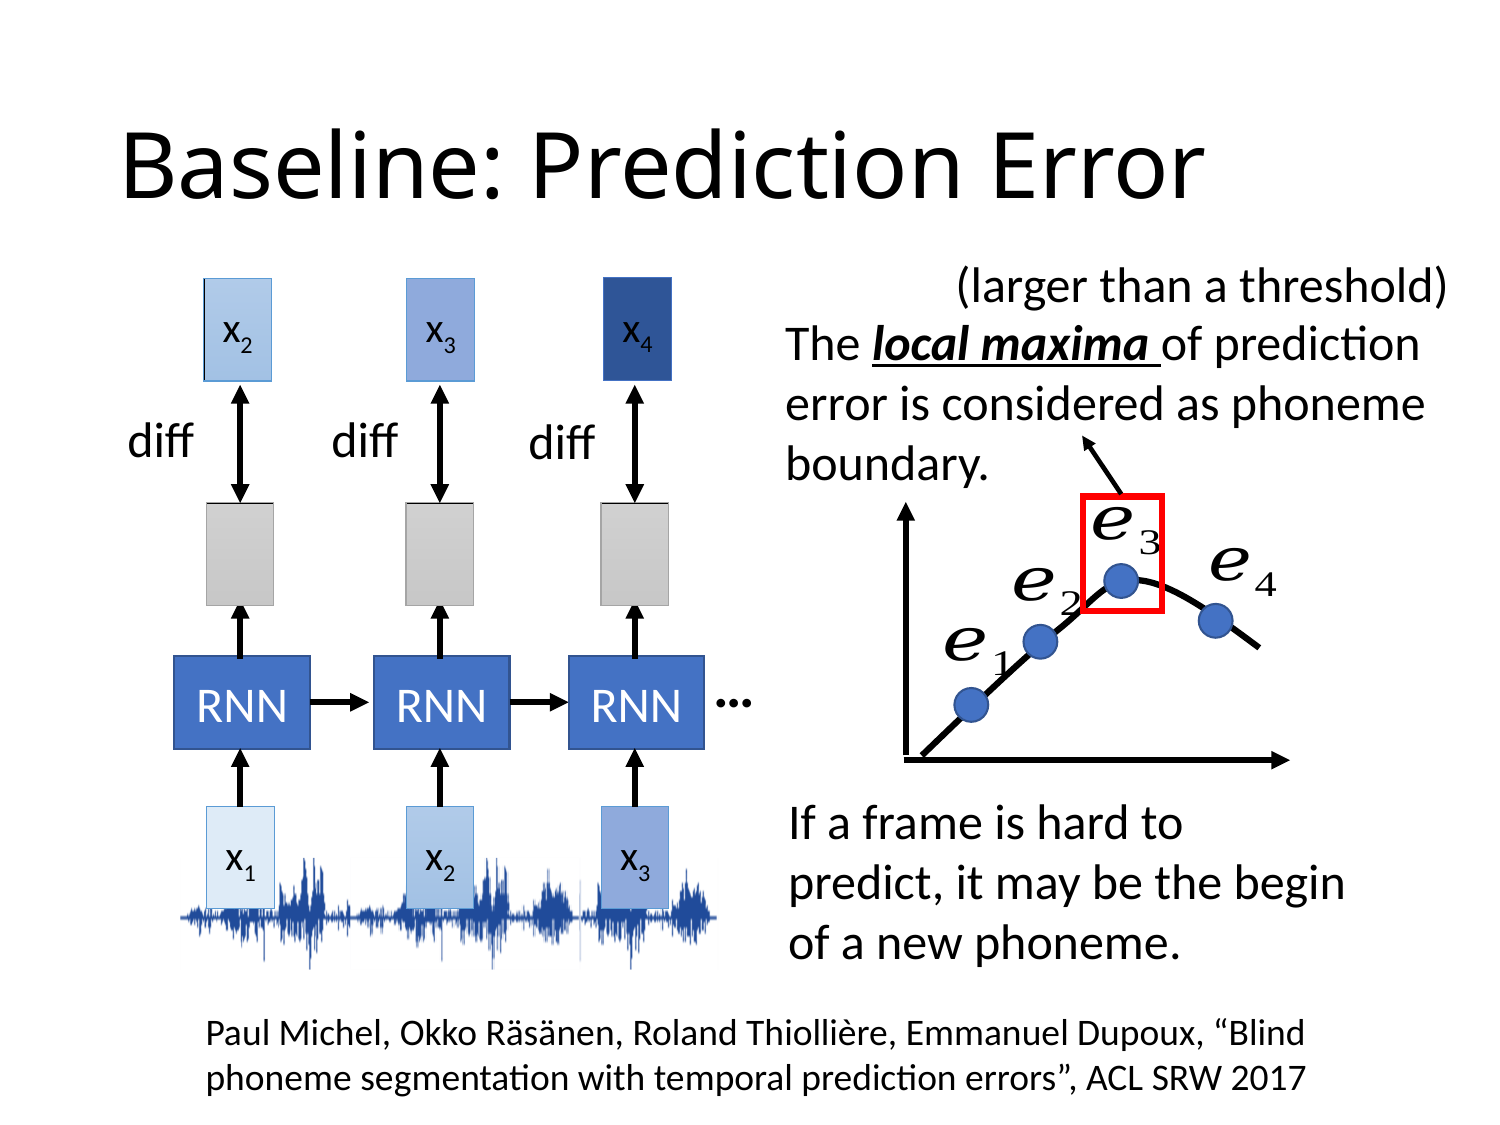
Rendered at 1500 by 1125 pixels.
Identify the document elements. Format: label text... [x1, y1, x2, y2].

text_box x3 [406, 278, 475, 382]
text_box [405, 502, 474, 606]
text_box … [698, 642, 771, 727]
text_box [1082, 435, 1122, 495]
text_box Paul Michel, Okko Räsänen, Roland Thiollière, Emmanuel Dupoux, “Blind phoneme segmentation with temporal prediction errors”, ACL SRW 2017 [190, 1000, 1360, 1106]
text_box RNN [373, 655, 511, 750]
text_box (larger than a threshold) [940, 245, 1476, 321]
text_box If a frame is hard to predict, it may be the begin of a new phoneme. [773, 781, 1366, 977]
text_box RNN [173, 655, 311, 750]
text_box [180, 857, 719, 970]
text_box RNN [568, 655, 705, 750]
text_box x1 [206, 806, 275, 857]
text_box [600, 502, 669, 606]
text_box x2 [203, 278, 272, 382]
text_box [206, 502, 274, 606]
text_box x3 [601, 806, 669, 857]
text_box x2 [406, 806, 474, 857]
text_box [903, 486, 1291, 761]
text_box x4 [603, 277, 672, 381]
title Baseline: Prediction Error [103, 59, 1397, 278]
text_box The local maxima of prediction error is considered as phoneme boundary. [770, 303, 1495, 498]
